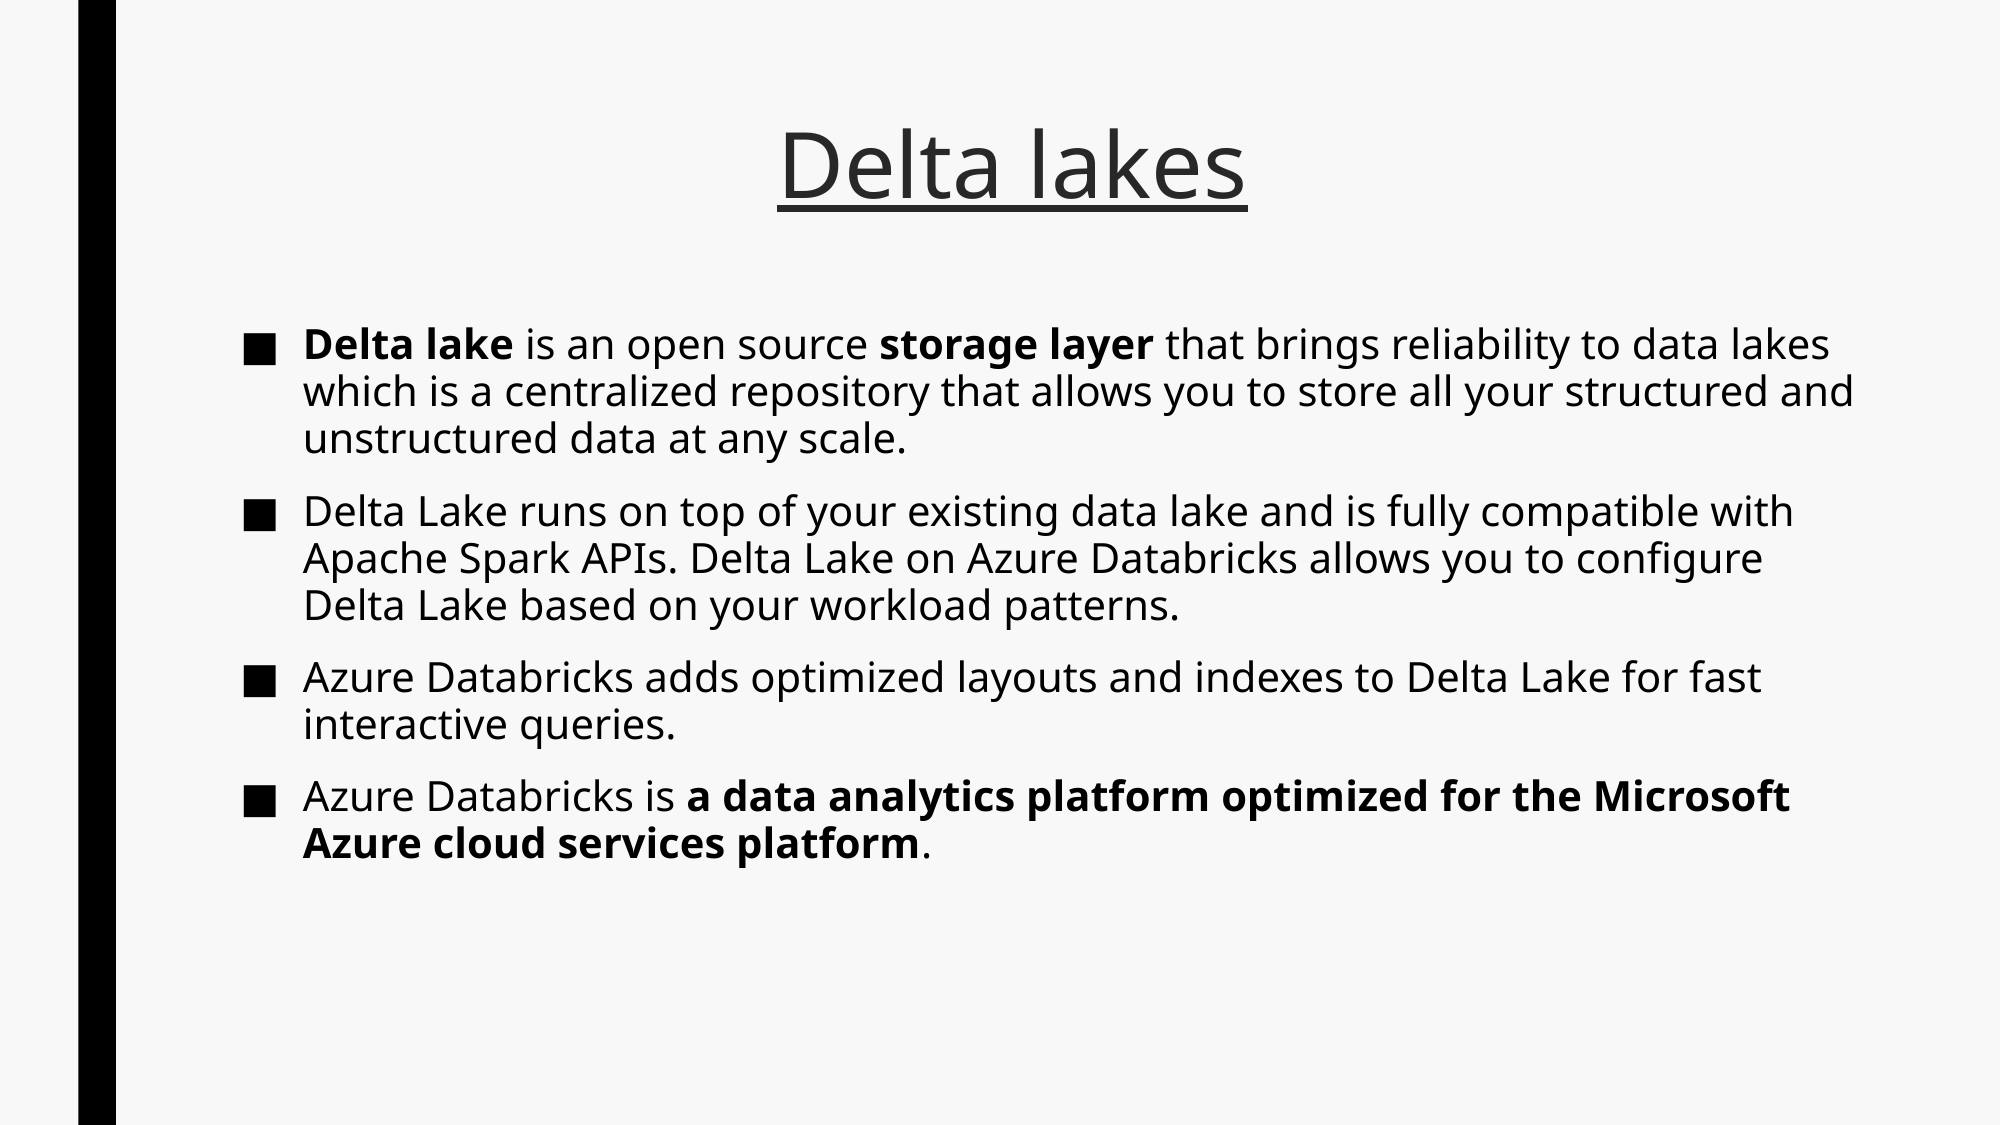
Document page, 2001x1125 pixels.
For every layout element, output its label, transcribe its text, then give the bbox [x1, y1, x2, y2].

title Delta lakes [225, 112, 1800, 314]
list Delta lake is an open source storage layer that brings reliability to data lakes which is a centralized repository that allows you to store all your structured and unstructured data at any scale. Delta Lake runs on top of your existing data lake and is fully compatible with Apache Spark APIs. Delta Lake on Azure Databricks allows you to configure Delta Lake based on your workload patterns. Azure Databricks adds optimized layouts and indexes to Delta Lake for fast interactive queries. Azure Databricks is a data analytics platform optimized for the Microsoft Azure cloud services platform. [225, 314, 1875, 1063]
